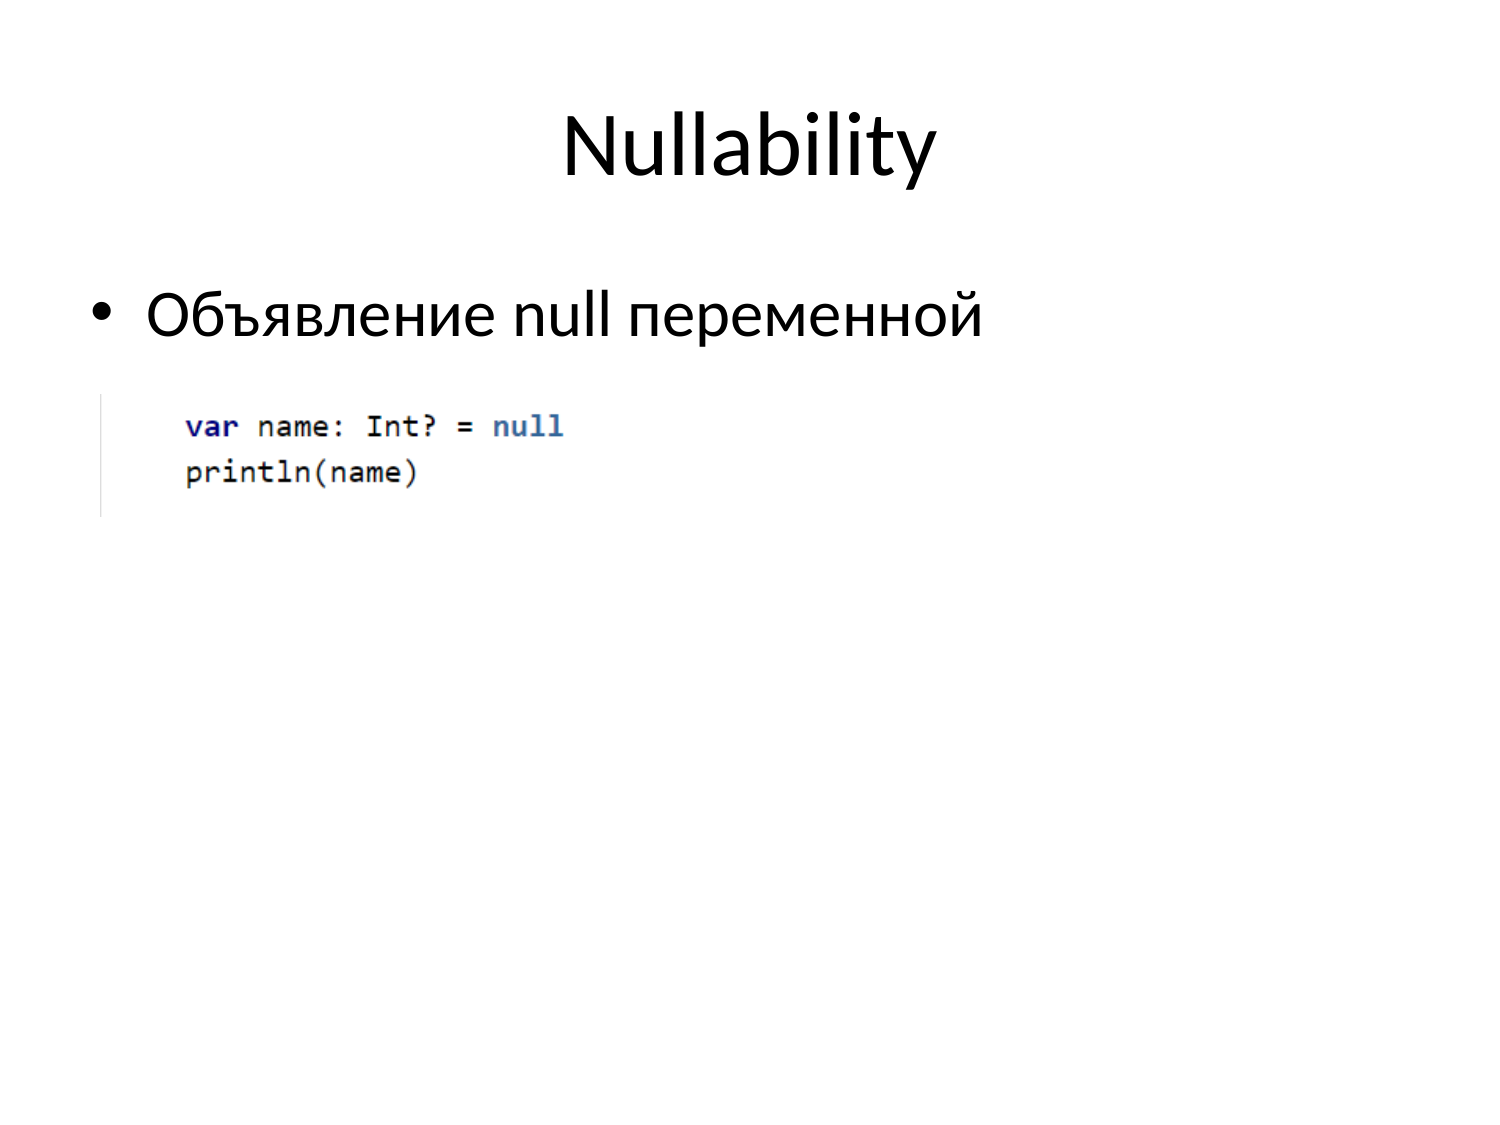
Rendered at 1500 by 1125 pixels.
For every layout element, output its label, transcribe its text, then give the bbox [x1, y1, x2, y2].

list Объявление null переменной [75, 262, 1425, 1005]
title Nullability [75, 45, 1425, 233]
picture [100, 394, 648, 517]
